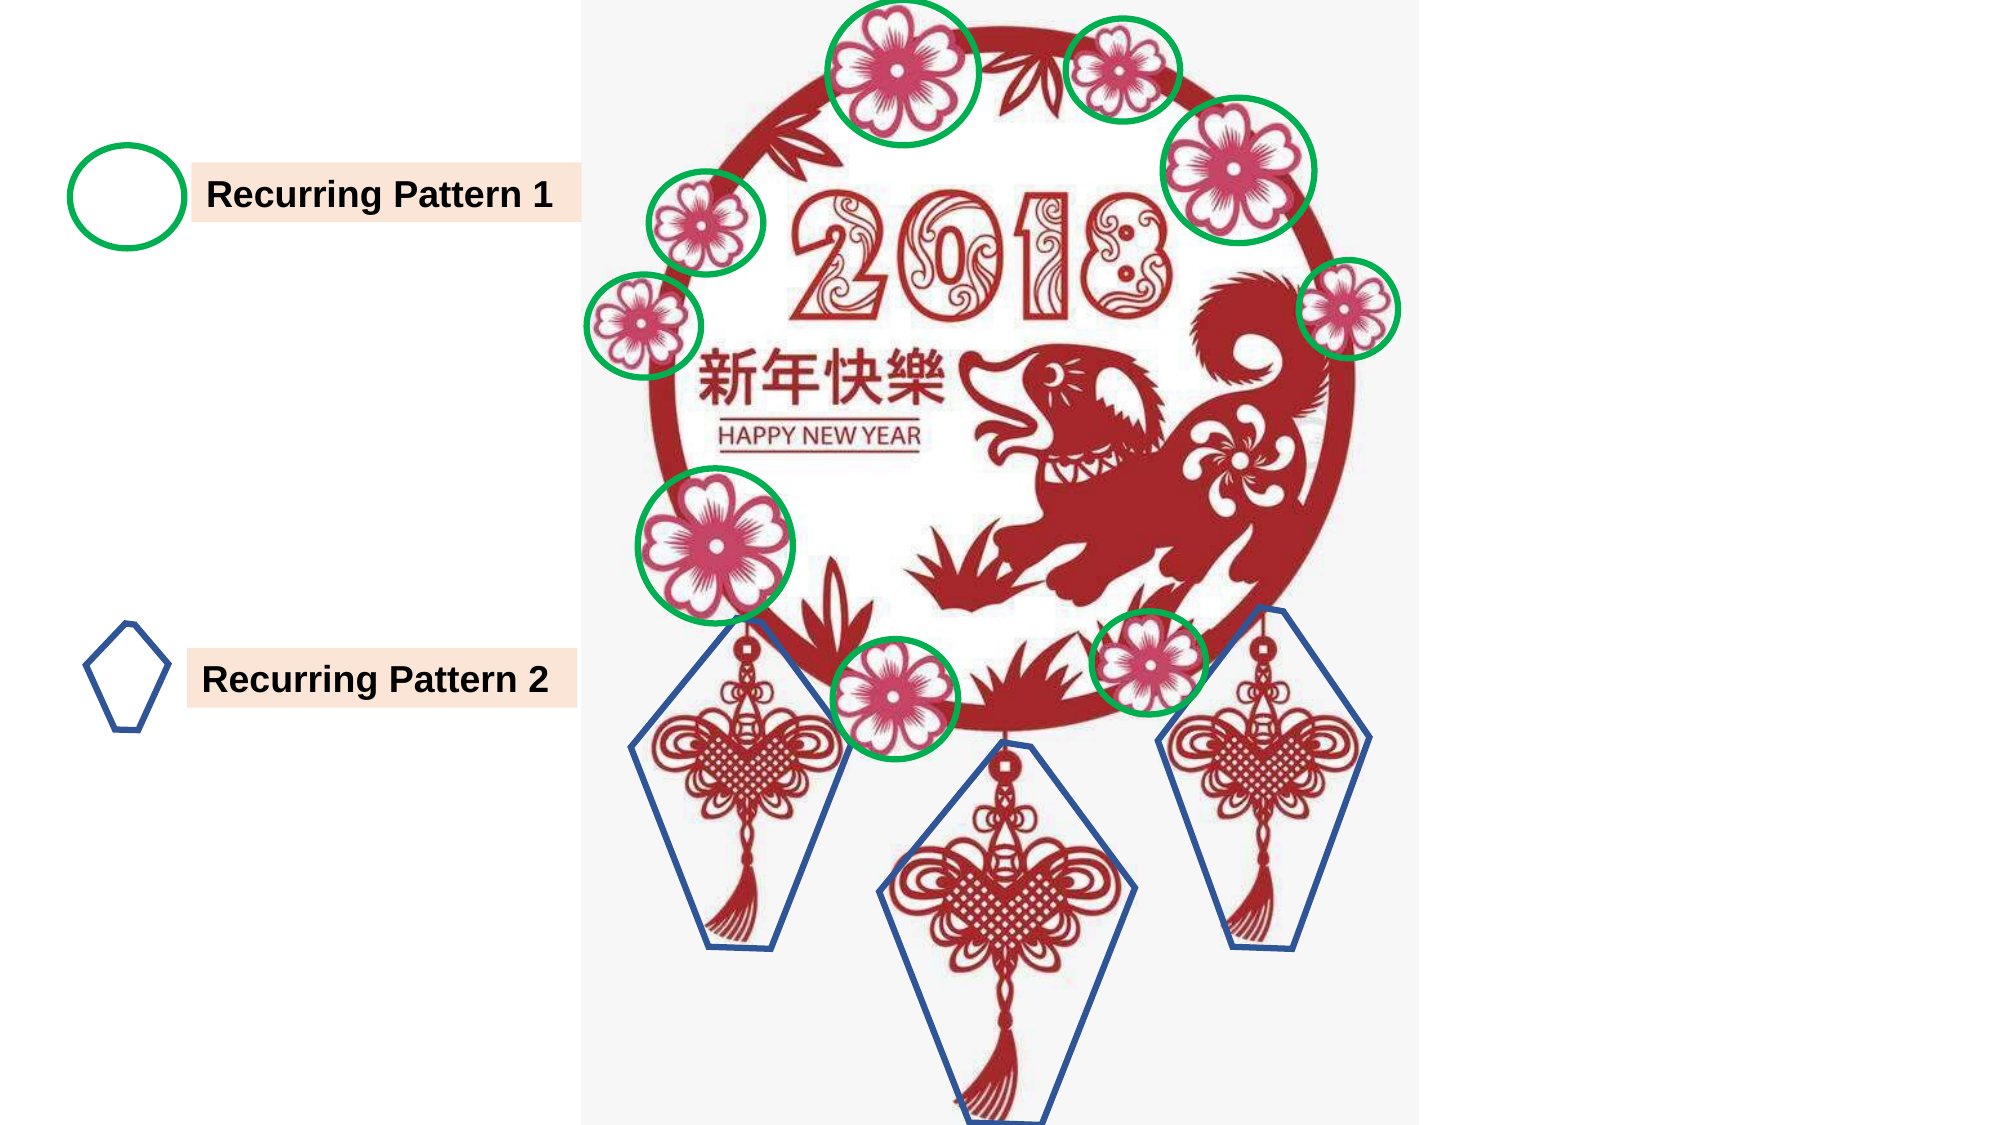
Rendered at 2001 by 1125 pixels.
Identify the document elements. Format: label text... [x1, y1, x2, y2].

text_box Recurring Pattern 2 [186, 647, 578, 708]
text_box [68, 144, 186, 250]
text_box [84, 622, 170, 732]
picture [581, 0, 1419, 1125]
text_box Recurring Pattern 1 [191, 162, 581, 223]
